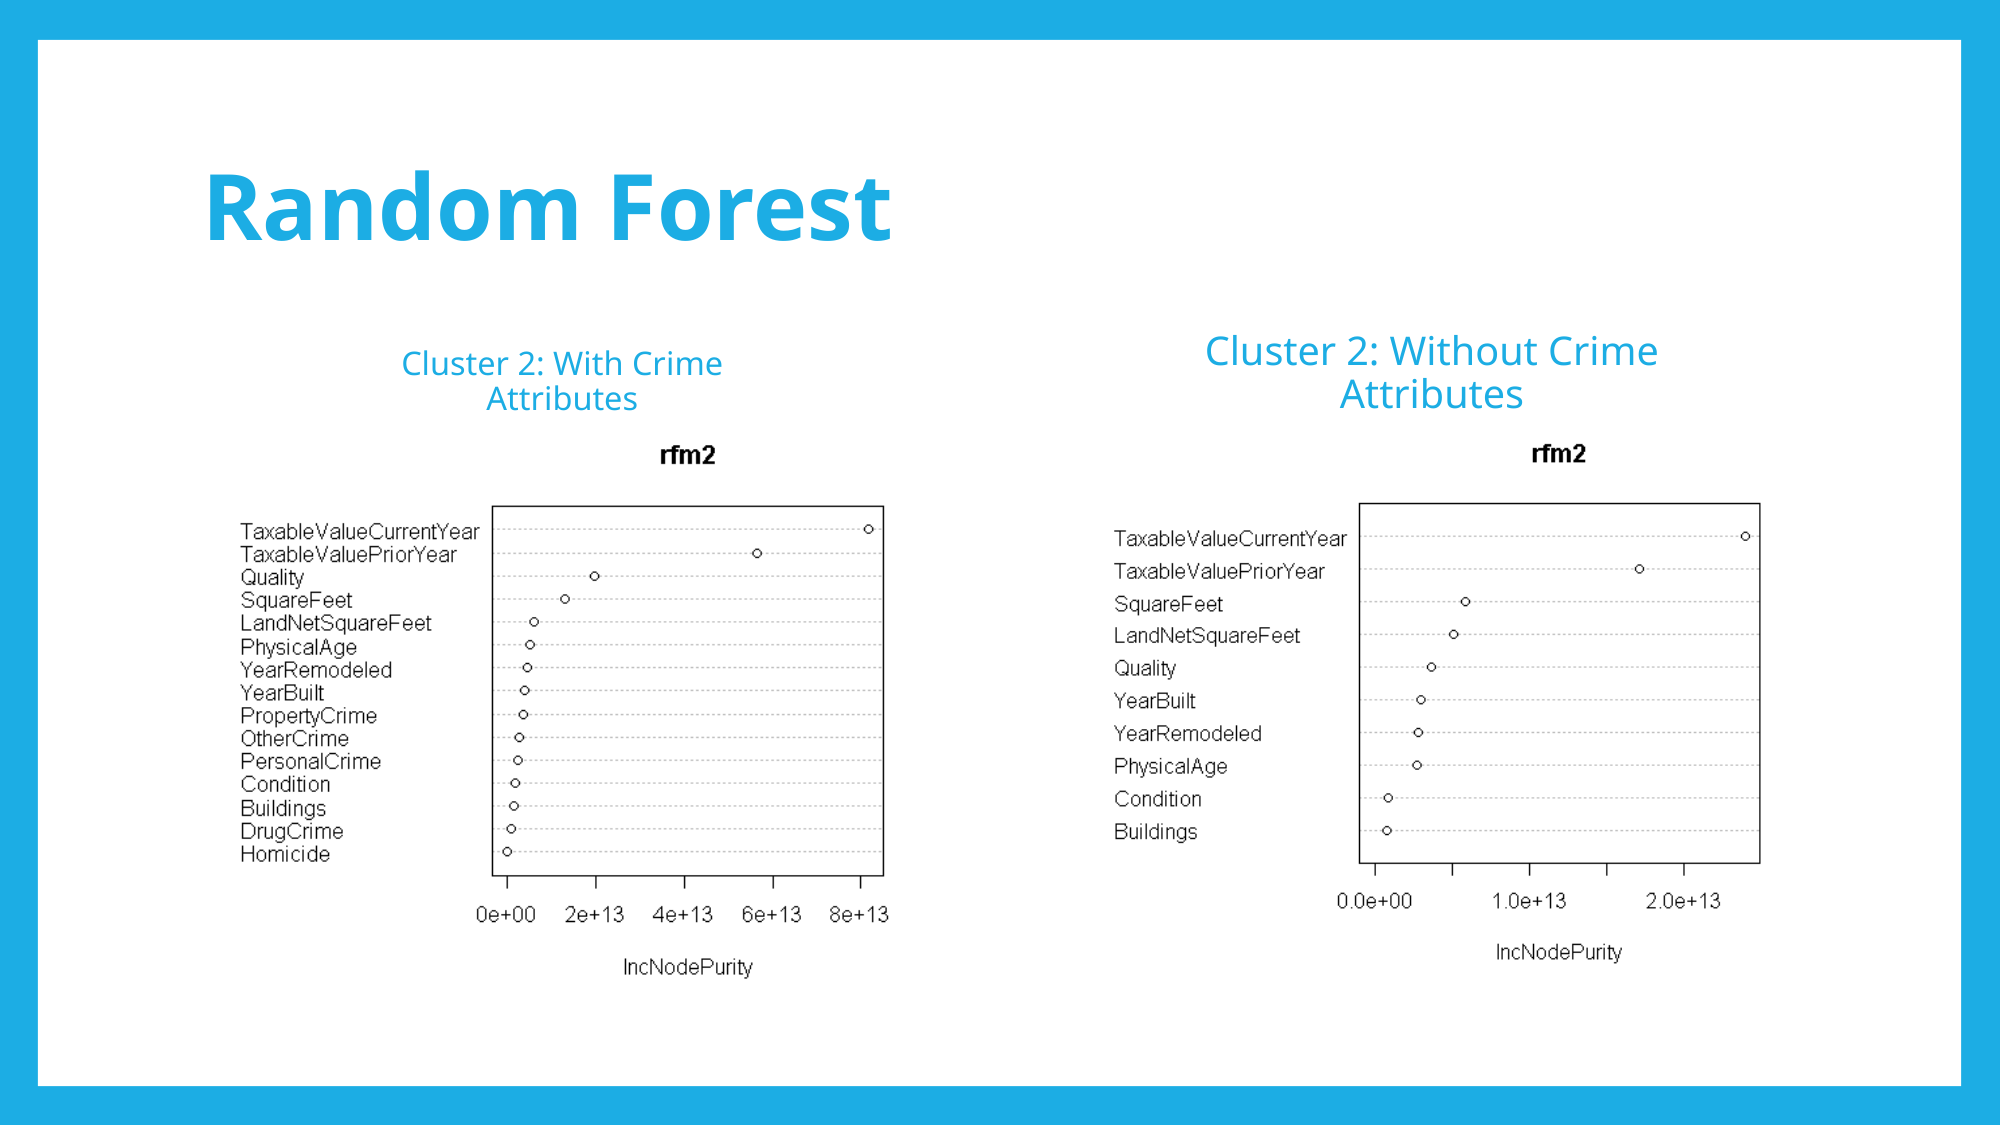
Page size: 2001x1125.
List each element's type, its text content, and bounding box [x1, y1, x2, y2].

title Random Forest [187, 99, 1808, 323]
text_box Cluster 2: With Crime Attributes [338, 339, 787, 399]
picture [1062, 401, 1813, 992]
text_box Cluster 2: Without Crime Attributes [1161, 323, 1703, 399]
picture [187, 401, 938, 1007]
